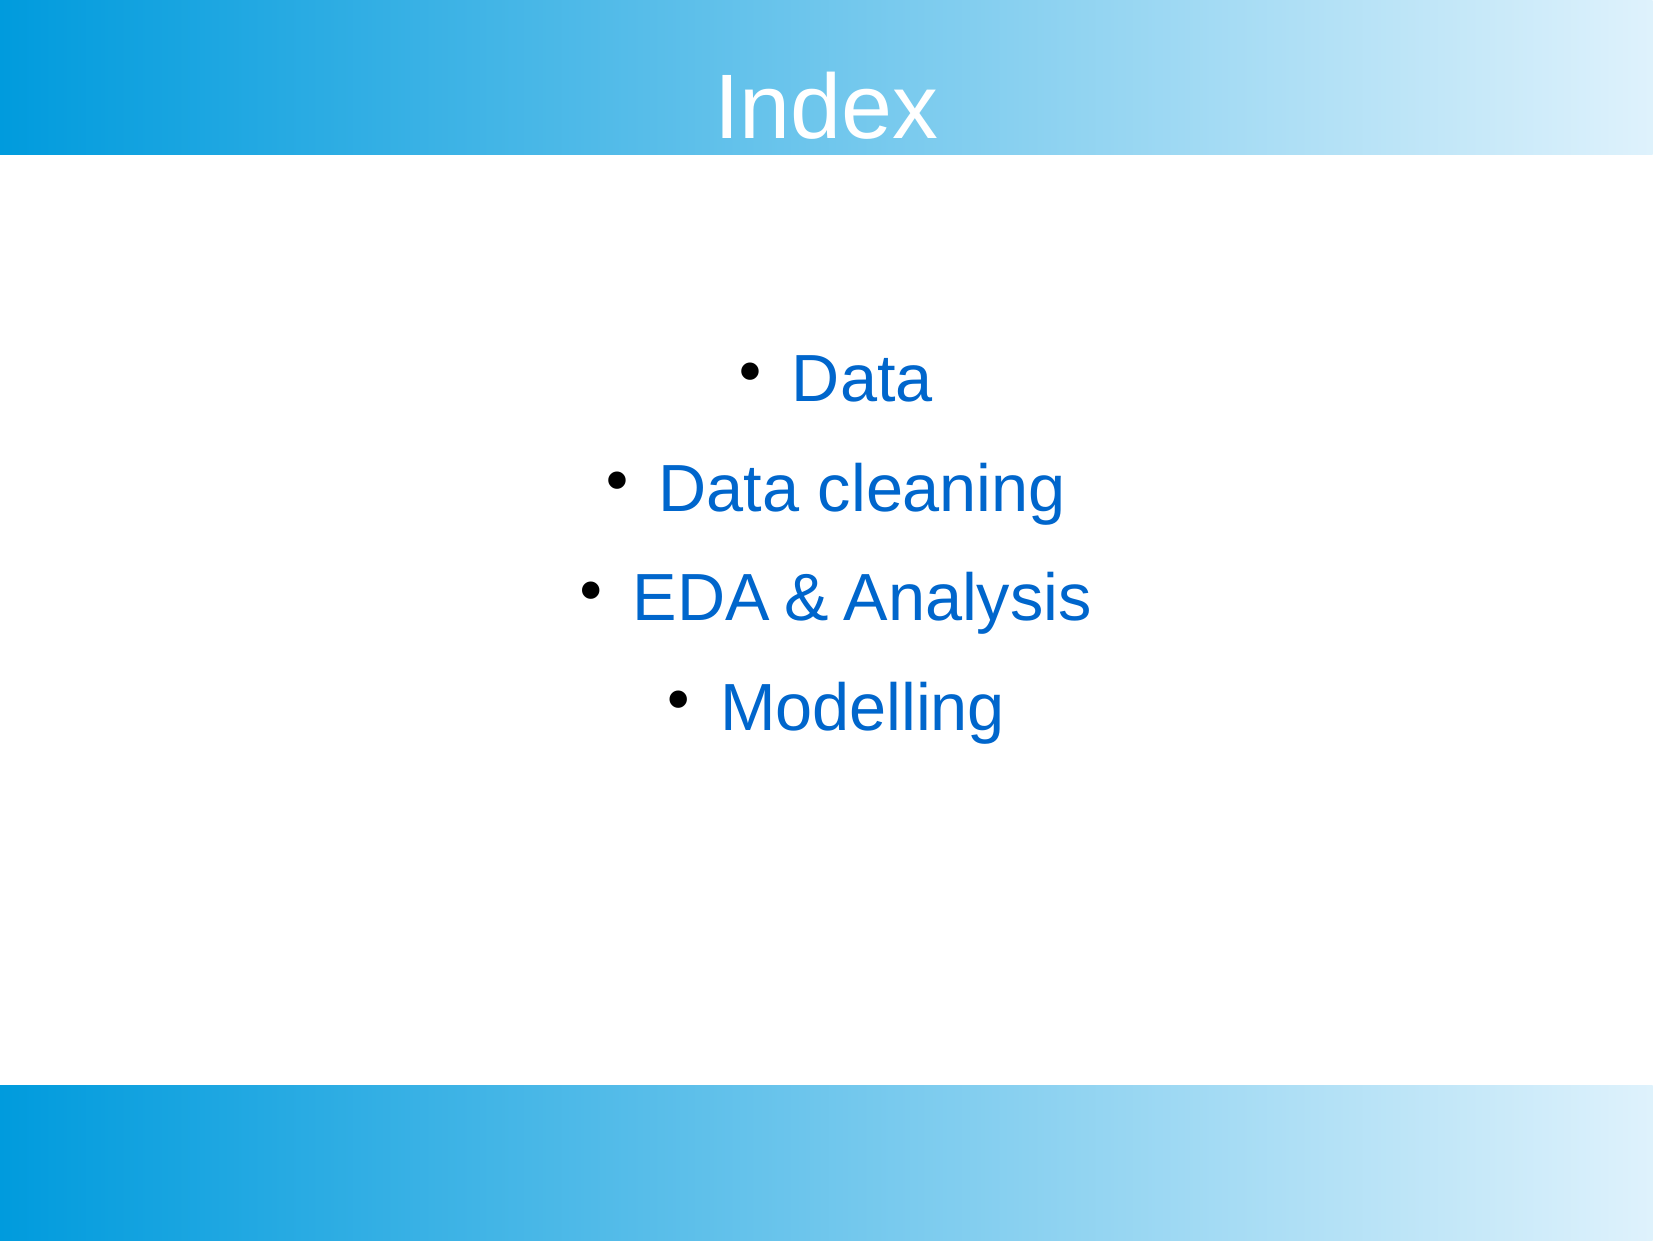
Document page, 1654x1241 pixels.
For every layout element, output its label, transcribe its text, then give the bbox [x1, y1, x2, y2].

text_box Data Data cleaning EDA & Analysis Modelling [82, 260, 1571, 980]
text_box Index [82, 49, 1571, 154]
